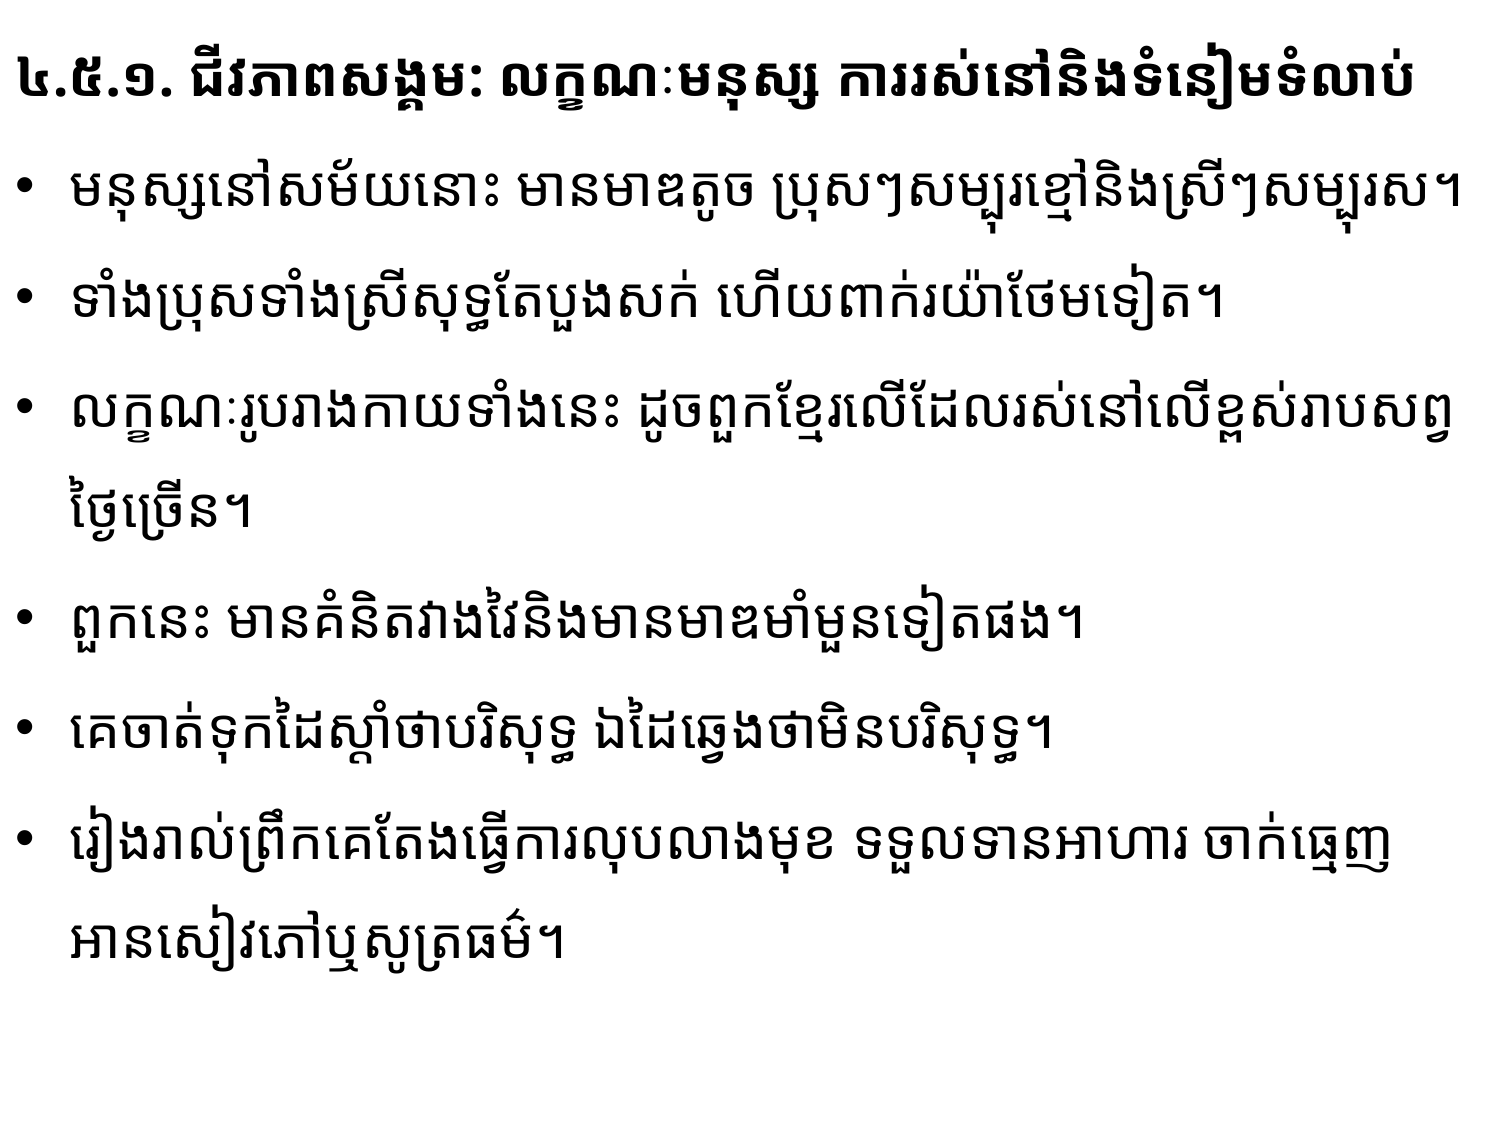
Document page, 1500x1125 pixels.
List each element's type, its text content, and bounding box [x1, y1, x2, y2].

list ៤.៥.១. ជីវភាពសង្គម: លក្ខណៈមនុស្ស ការរស់នៅនិងទំនៀមទំលាប់ មនុស្សនៅសម័យនោះ មានមាឌតូច ប្រុសៗសម្បុរខ្មៅនិងស្រីៗសម្បុរស។ ទាំងប្រុសទាំងស្រីសុទ្ធ​តែ​បួង​សក់ ហើយពាក់រយ៉ាថែមទៀត។ លក្ខណៈរូបរាងកាយទាំងនេះ ដូចពួកខ្មែរលើដែលរស់នៅលើខ្ពស់រាប​សព្វ​ថ្ងៃ​ច្រើន។ ពួកនេះ មានគំនិតវាងវៃនិងមានមាឌមាំមួនទៀតផង។ គេចាត់ទុកដៃស្ដាំថាបរិសុទ្ធ ឯដៃឆ្វេងថា​មិន​បរិ​សុទ្ធ​។ រៀងរាល់ព្រឹកគេតែងធ្វើការលុបលាងមុខ ទទួលទានអាហារ ចាក់ធ្មេញ អានសៀវភៅឬសូត្រធម៌។ [0, 0, 1500, 1125]
